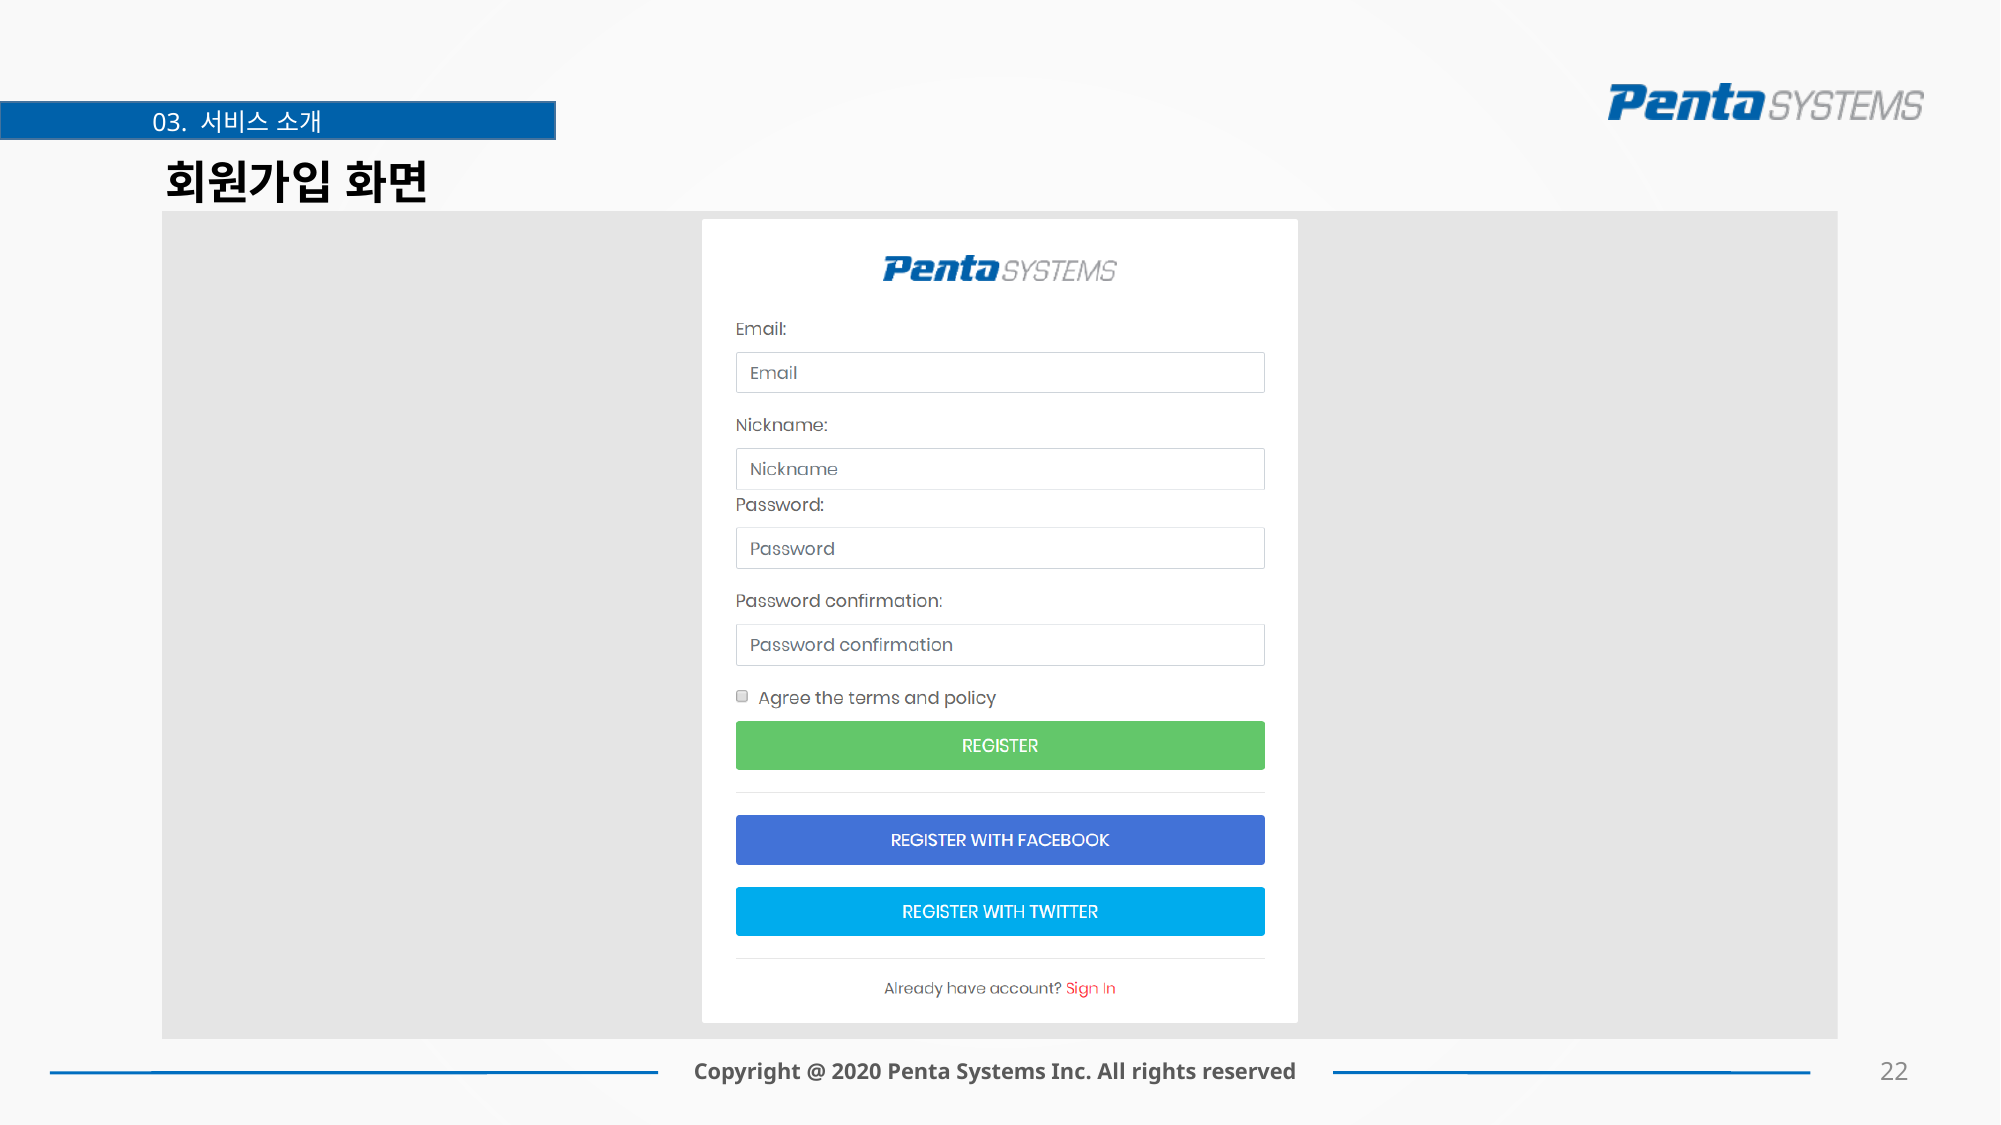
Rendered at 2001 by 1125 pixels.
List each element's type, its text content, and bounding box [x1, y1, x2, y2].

picture [1608, 83, 1924, 120]
picture [162, 211, 1838, 1039]
title 03. 서비스 소개 [137, 104, 555, 142]
text_box 회원가입 화면 [150, 145, 445, 216]
slide_number 22 [1473, 1042, 1924, 1103]
footer Copyright @ 2020 Penta Systems Inc. All rights reserved [658, 1042, 1334, 1103]
